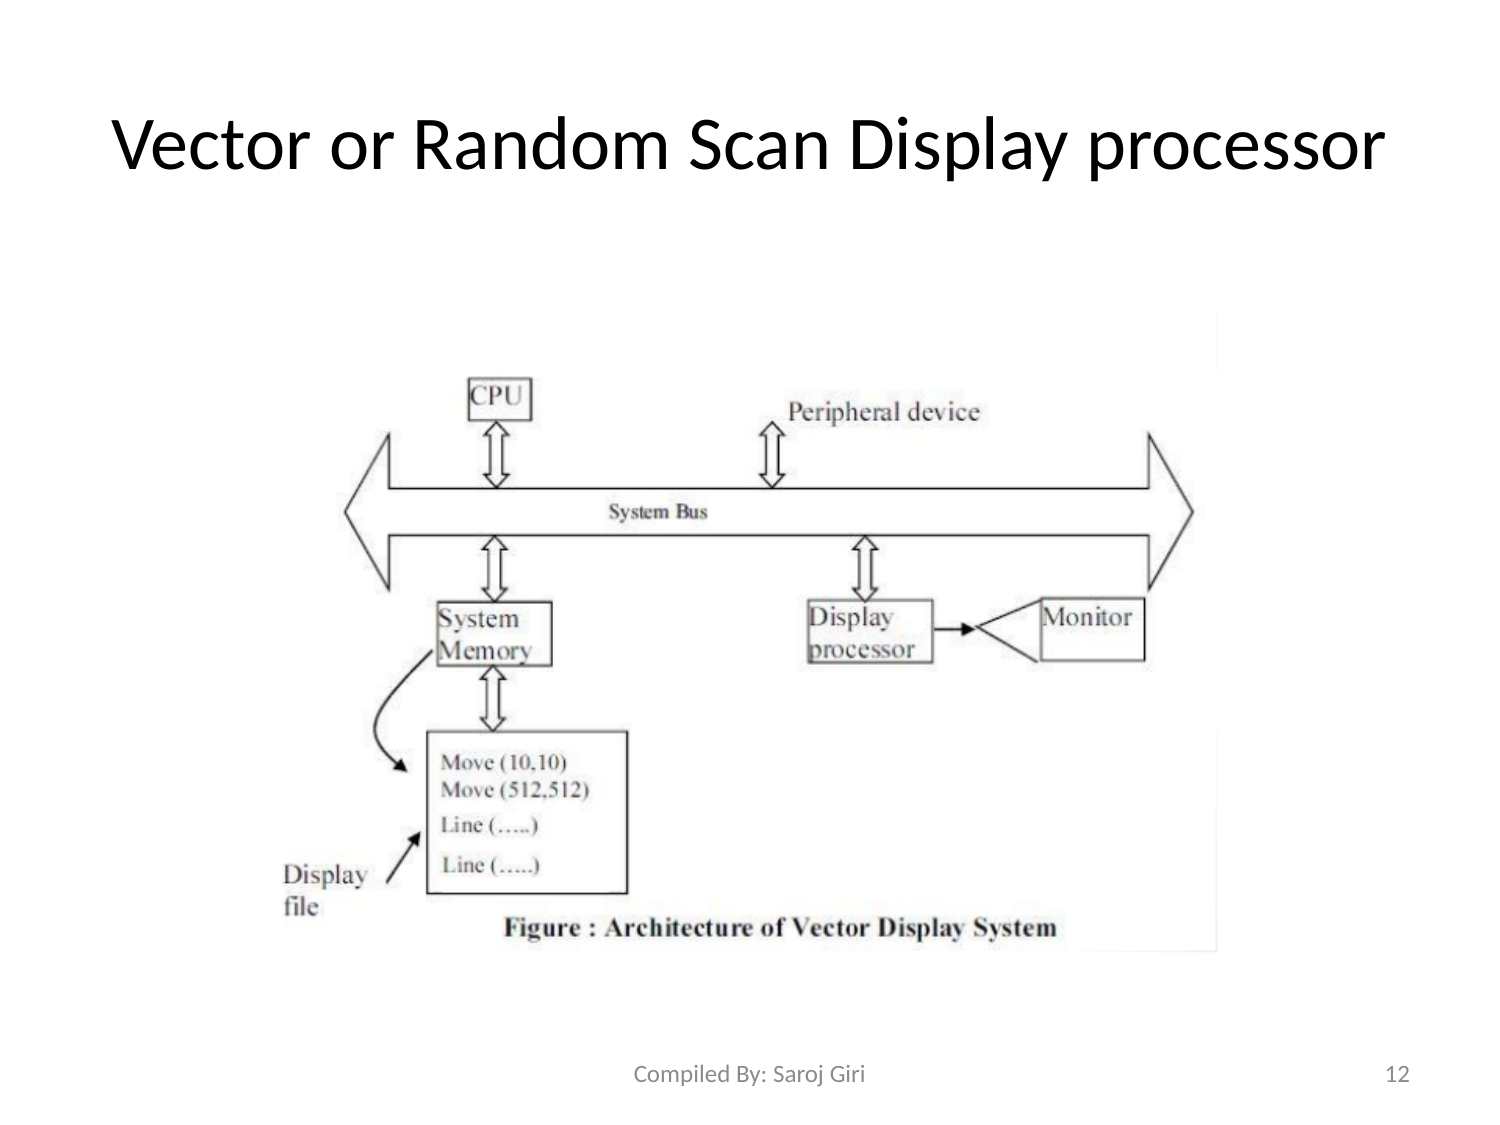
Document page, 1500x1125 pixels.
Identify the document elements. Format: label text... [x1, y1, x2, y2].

slide_number 12 [1074, 1042, 1425, 1103]
footer Compiled By: Saroj Giri [512, 1042, 988, 1103]
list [281, 313, 1219, 955]
title Vector or Random Scan Display processor [75, 45, 1425, 233]
